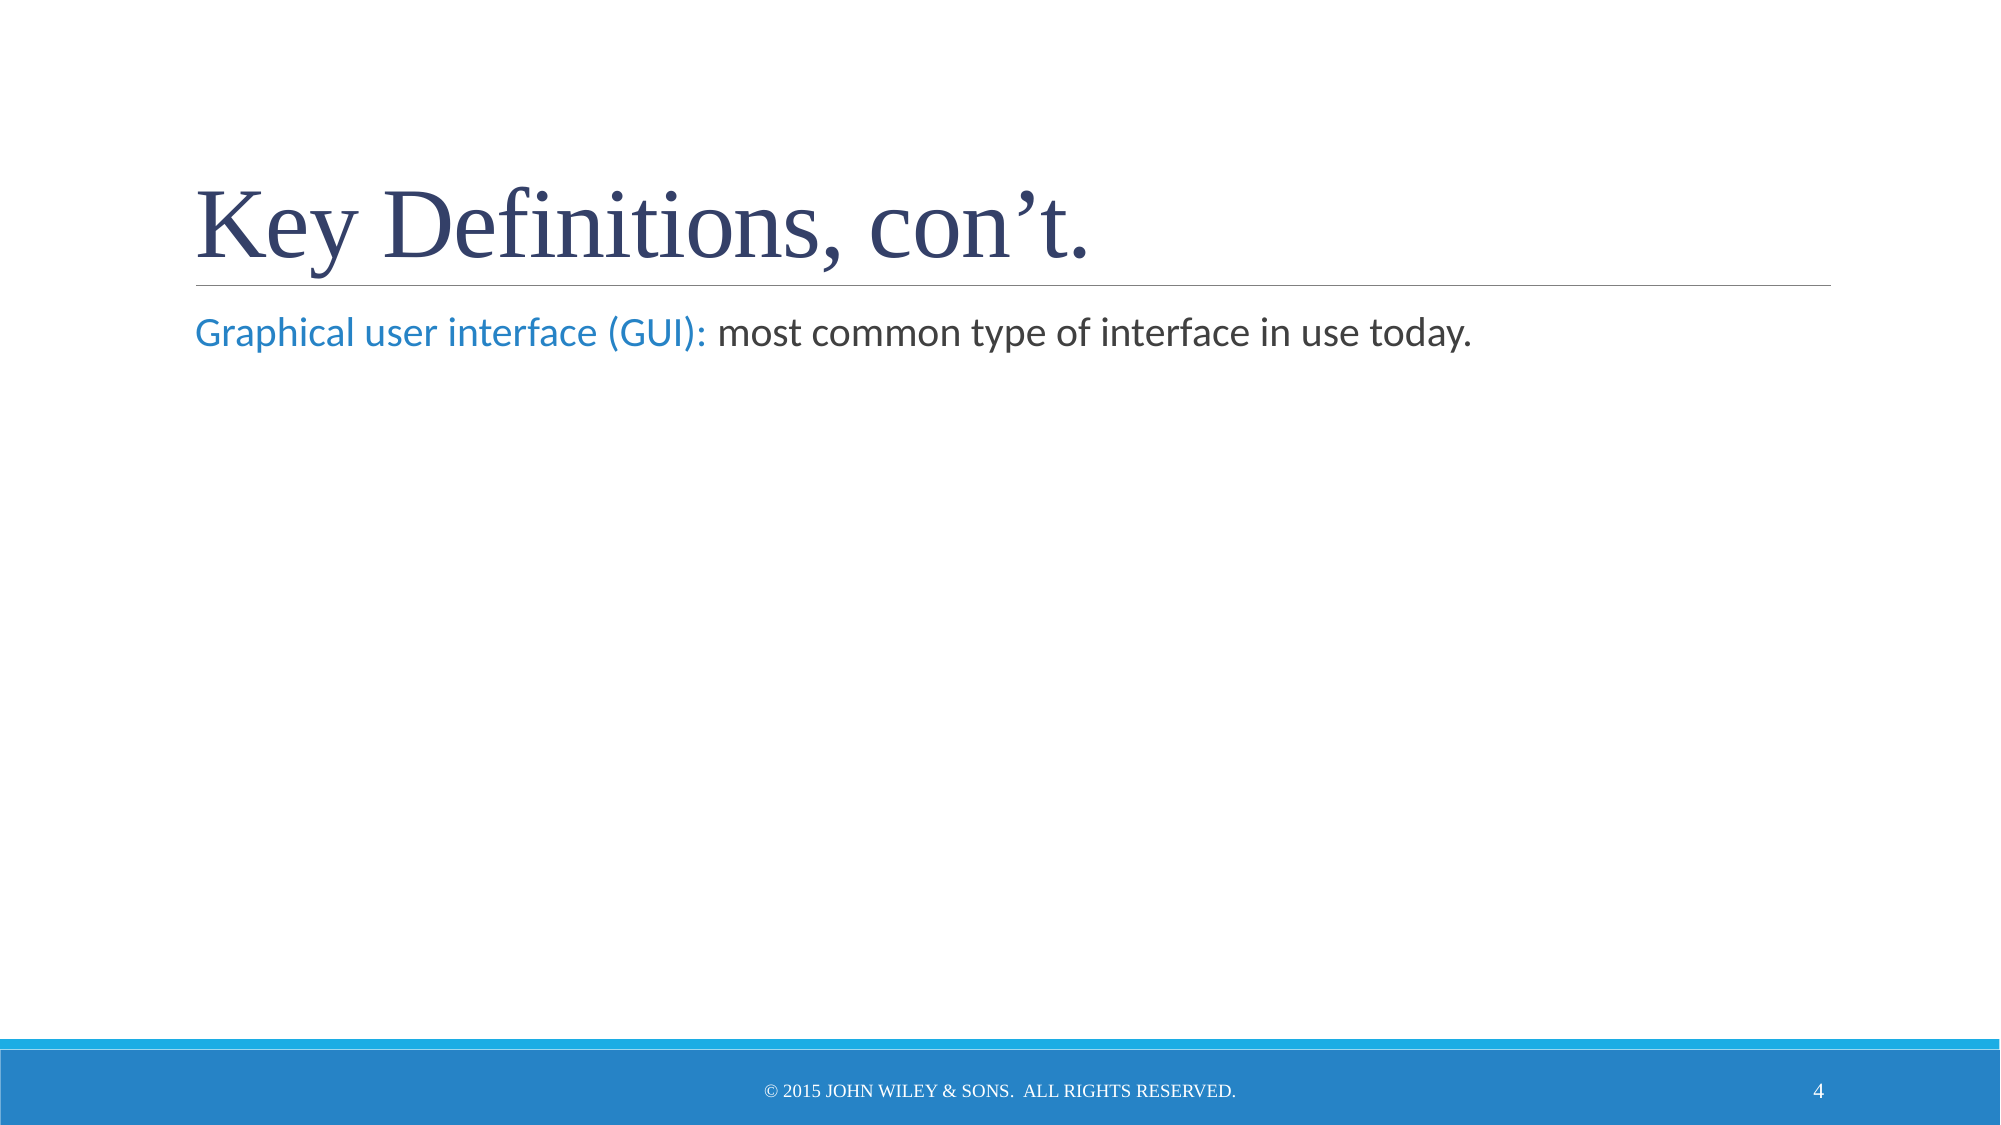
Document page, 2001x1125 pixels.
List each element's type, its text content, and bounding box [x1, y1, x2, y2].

list Graphical user interface (GUI): most common type of interface in use today. [180, 302, 1830, 963]
title Key Definitions, con’t. [180, 47, 1830, 285]
slide_number 4 [1624, 1059, 1840, 1120]
footer © 2015 John Wiley & Sons. All Rights Reserved. [604, 1059, 1396, 1120]
